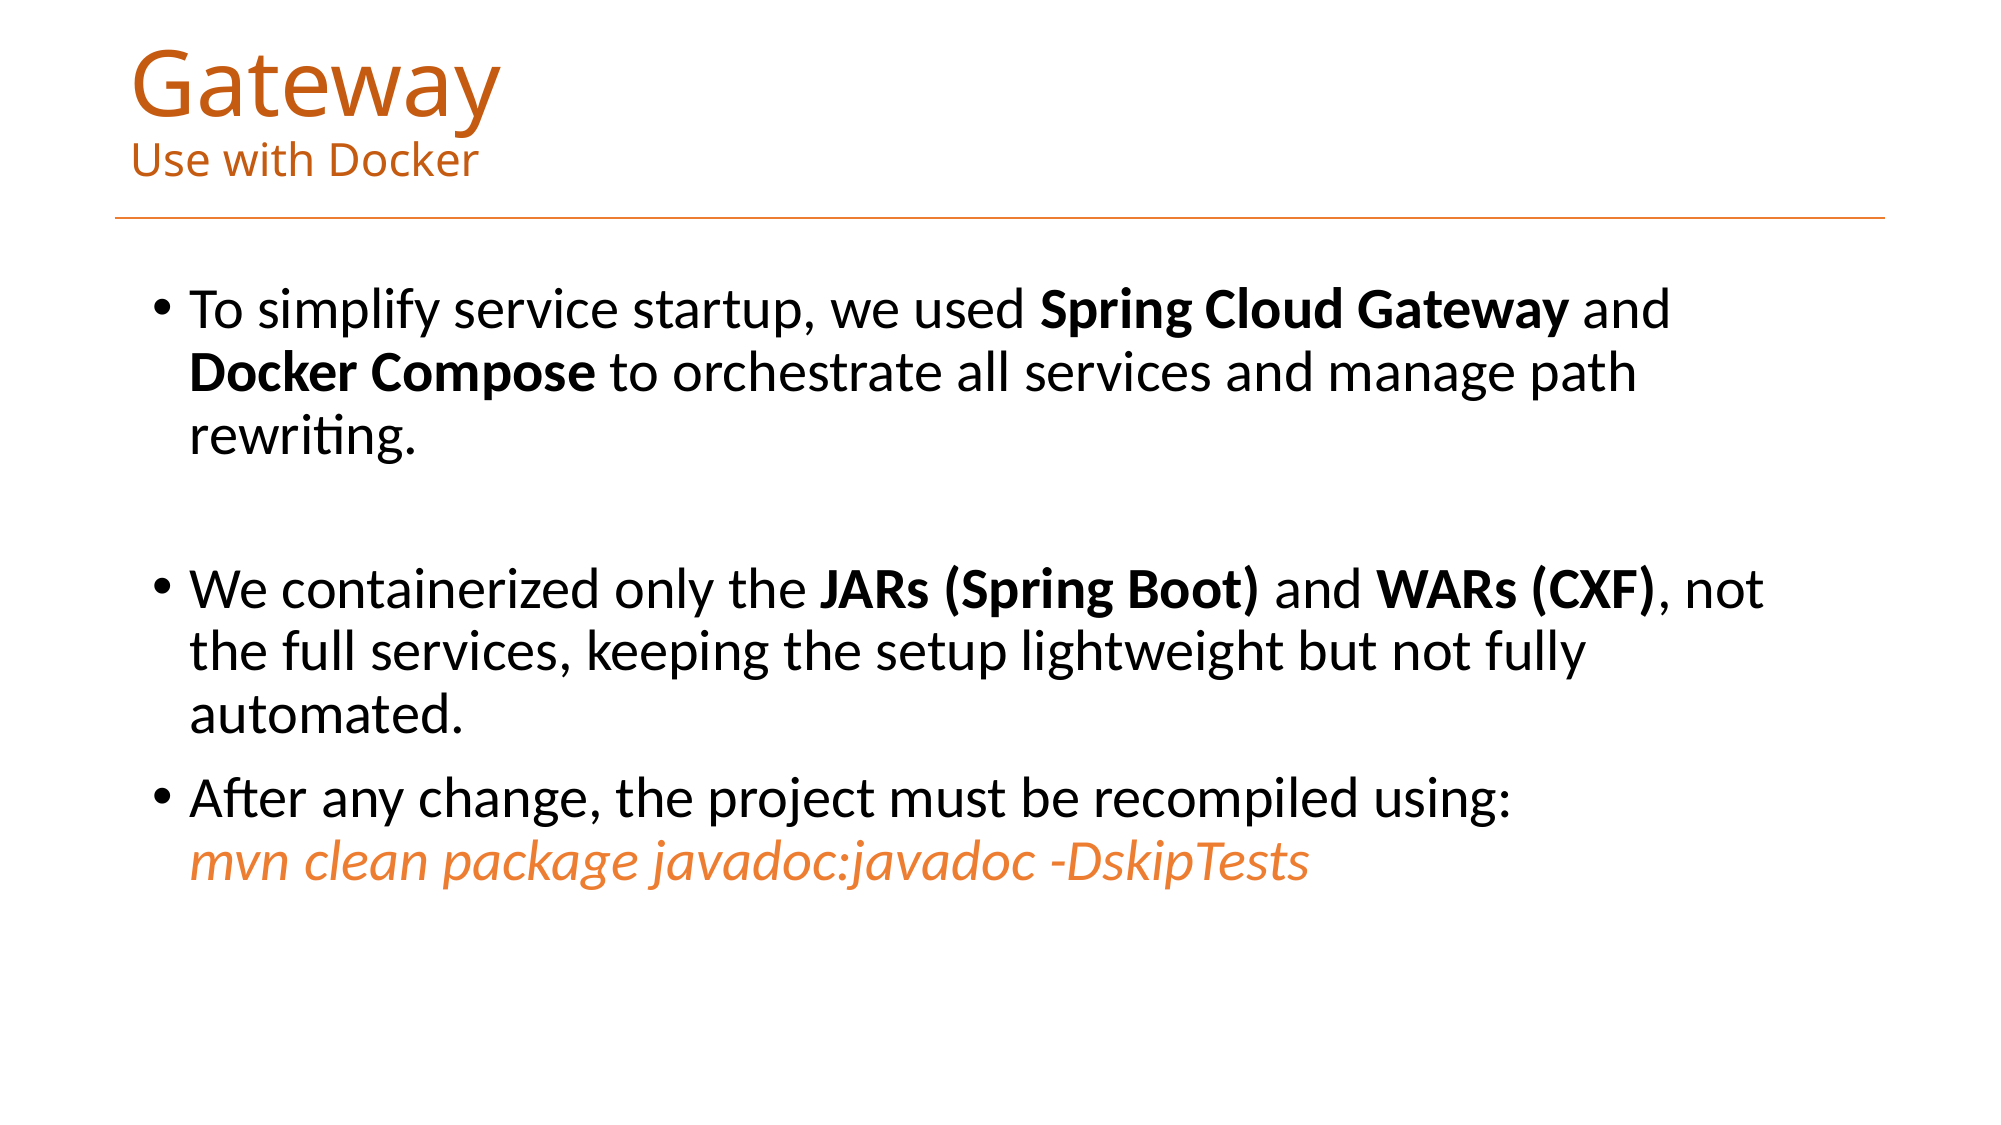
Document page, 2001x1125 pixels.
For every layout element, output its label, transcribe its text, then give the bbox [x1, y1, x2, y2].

list To simplify service startup, we used Spring Cloud Gateway and Docker Compose to orchestrate all services and manage path rewriting. We containerized only the JARs (Spring Boot) and WARs (CXF), not the full services, keeping the setup lightweight but not fully automated. After any change, the project must be recompiled using: mvn clean package javadoc:javadoc -DskipTests [137, 271, 1863, 985]
text_box Gateway Use with Docker [114, 22, 1840, 201]
